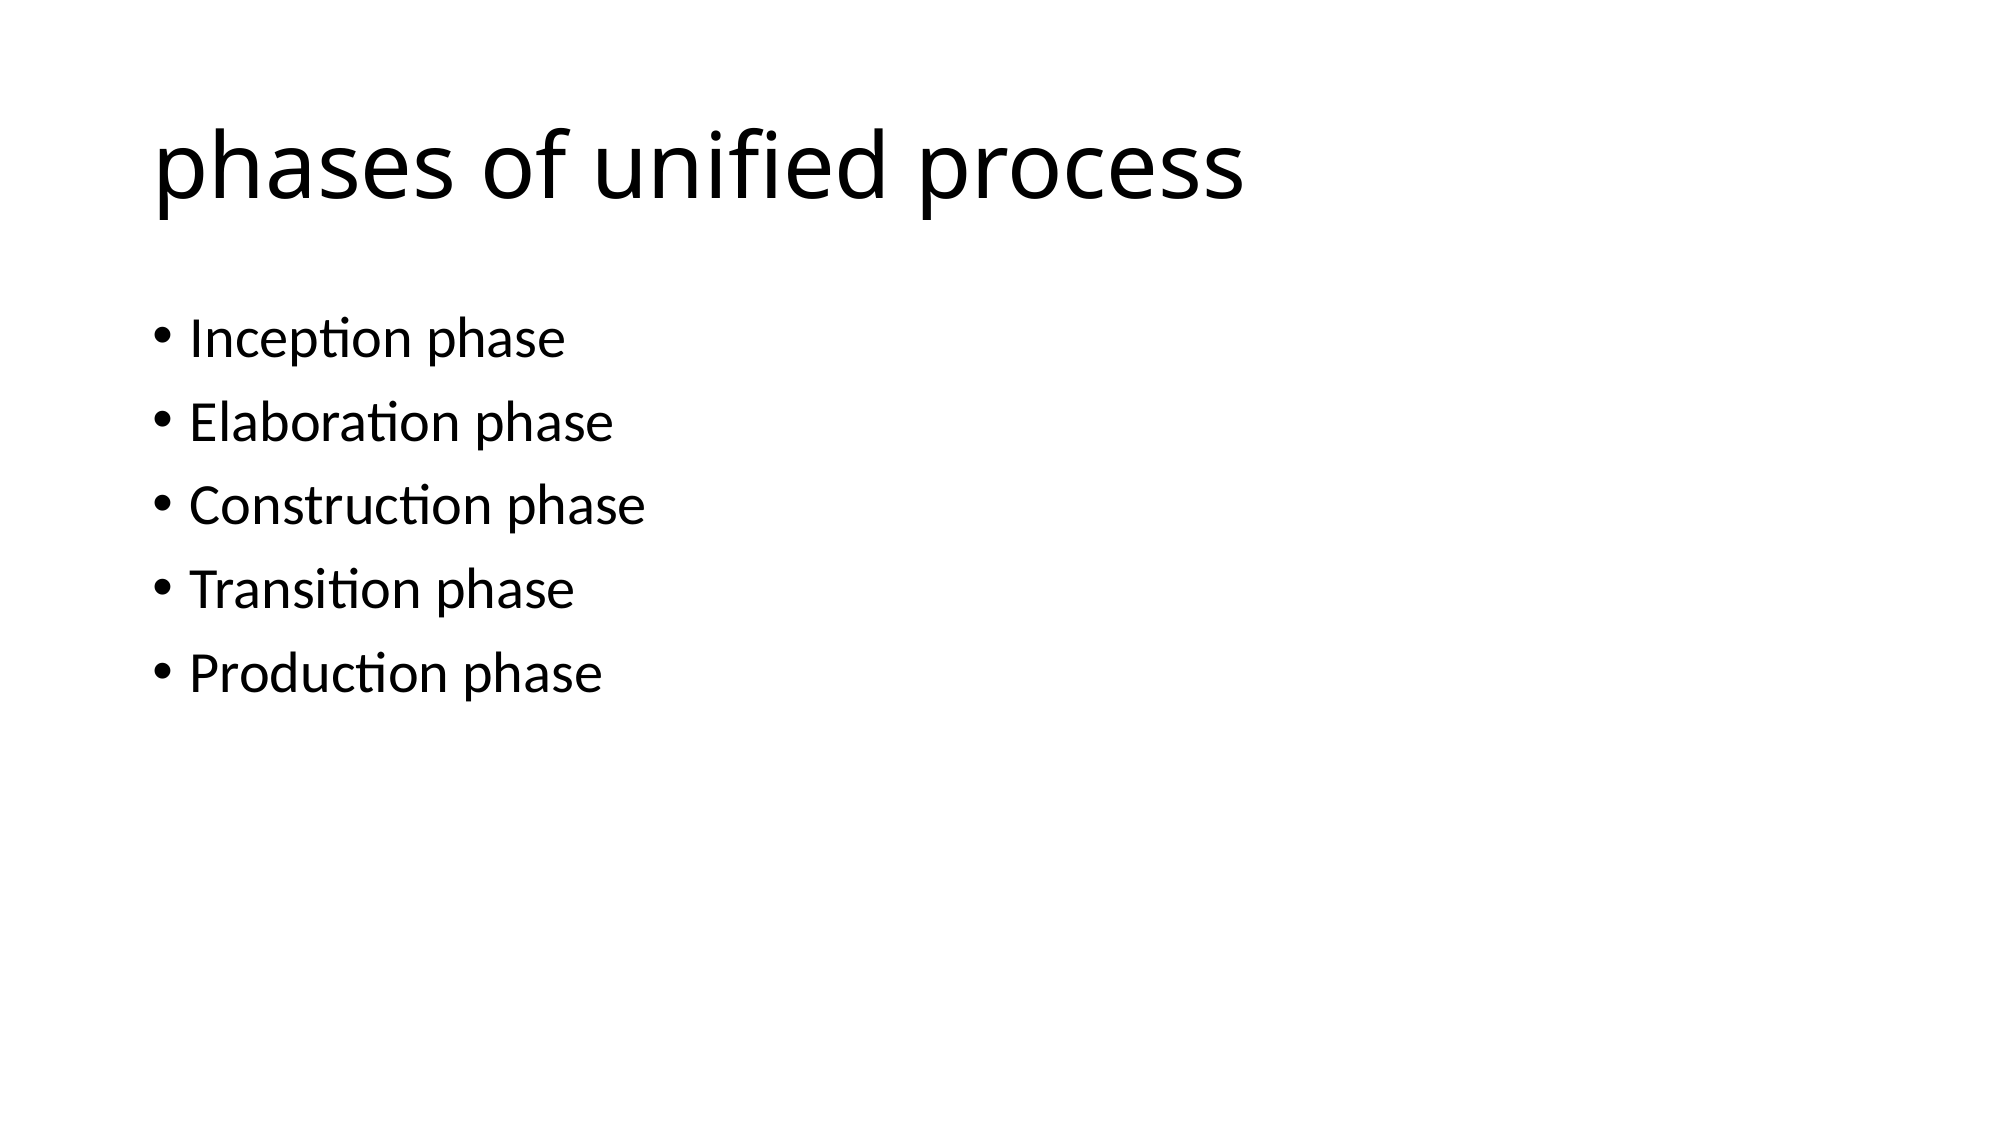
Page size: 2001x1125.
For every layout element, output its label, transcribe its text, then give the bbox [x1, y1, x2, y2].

list Inception phase Elaboration phase Construction phase Transition phase Production phase [137, 299, 1863, 1014]
title phases of unified process [137, 59, 1863, 278]
